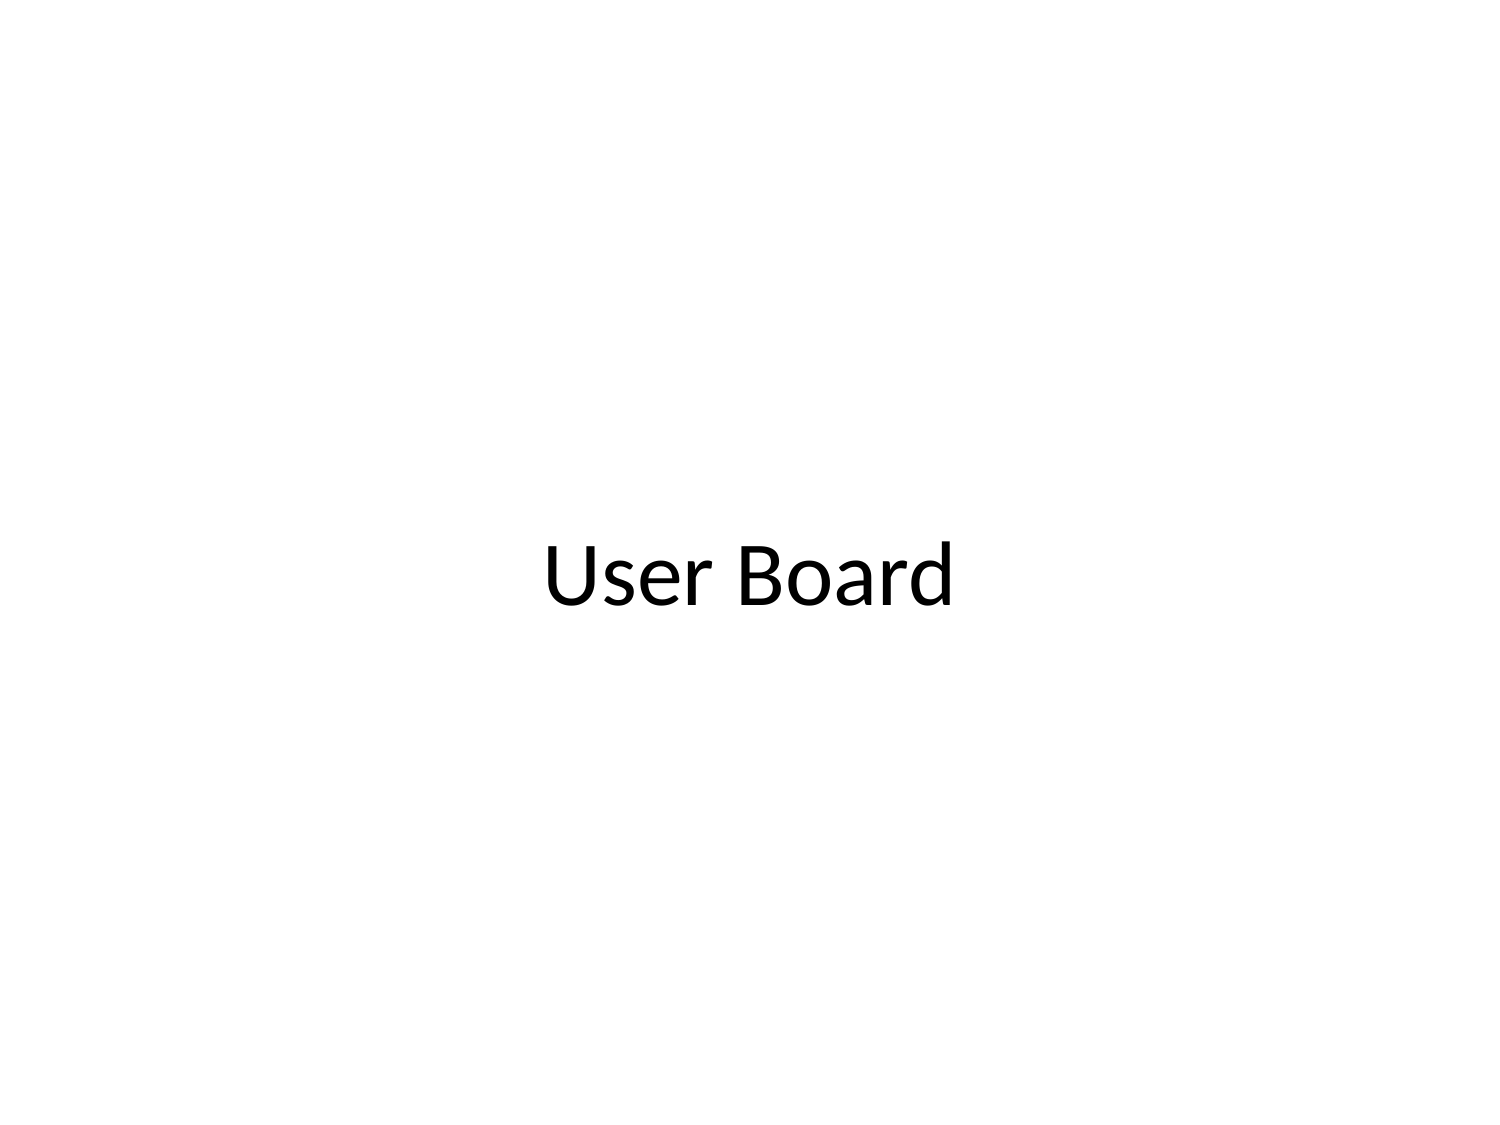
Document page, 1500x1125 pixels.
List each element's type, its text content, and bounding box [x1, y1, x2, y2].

title User Board [75, 474, 1425, 663]
